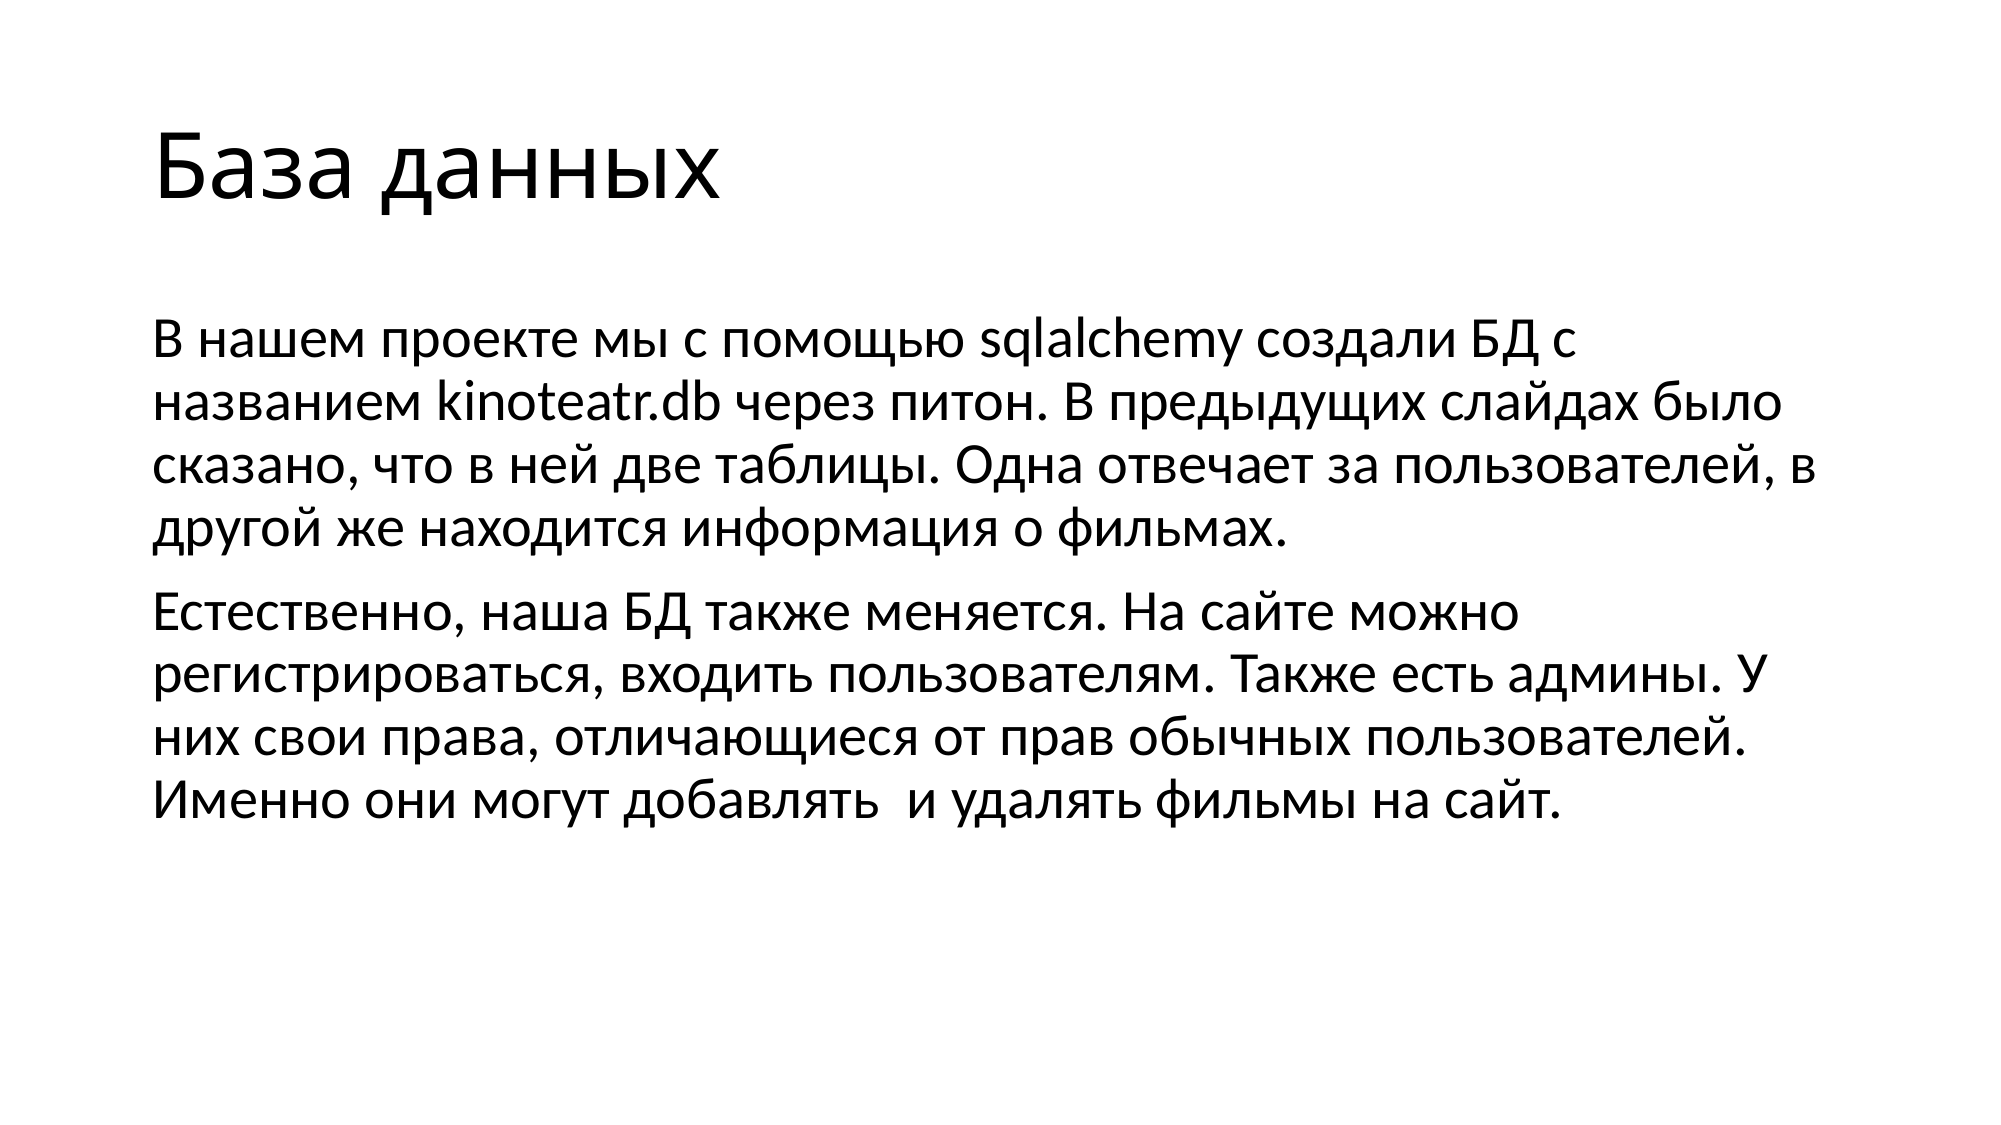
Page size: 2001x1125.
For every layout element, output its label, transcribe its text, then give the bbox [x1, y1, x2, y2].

title База данных [137, 59, 1863, 278]
list В нашем проекте мы с помощью sqlalchemy создали БД с названием kinoteatr.db через питон. В предыдущих слайдах было сказано, что в ней две таблицы. Одна отвечает за пользователей, в другой же находится информация о фильмах. Естественно, наша БД также меняется. На сайте можно регистрироваться, входить пользователям. Также есть админы. У них свои права, отличающиеся от прав обычных пользователей. Именно они могут добавлять и удалять фильмы на сайт. [137, 299, 1863, 1014]
